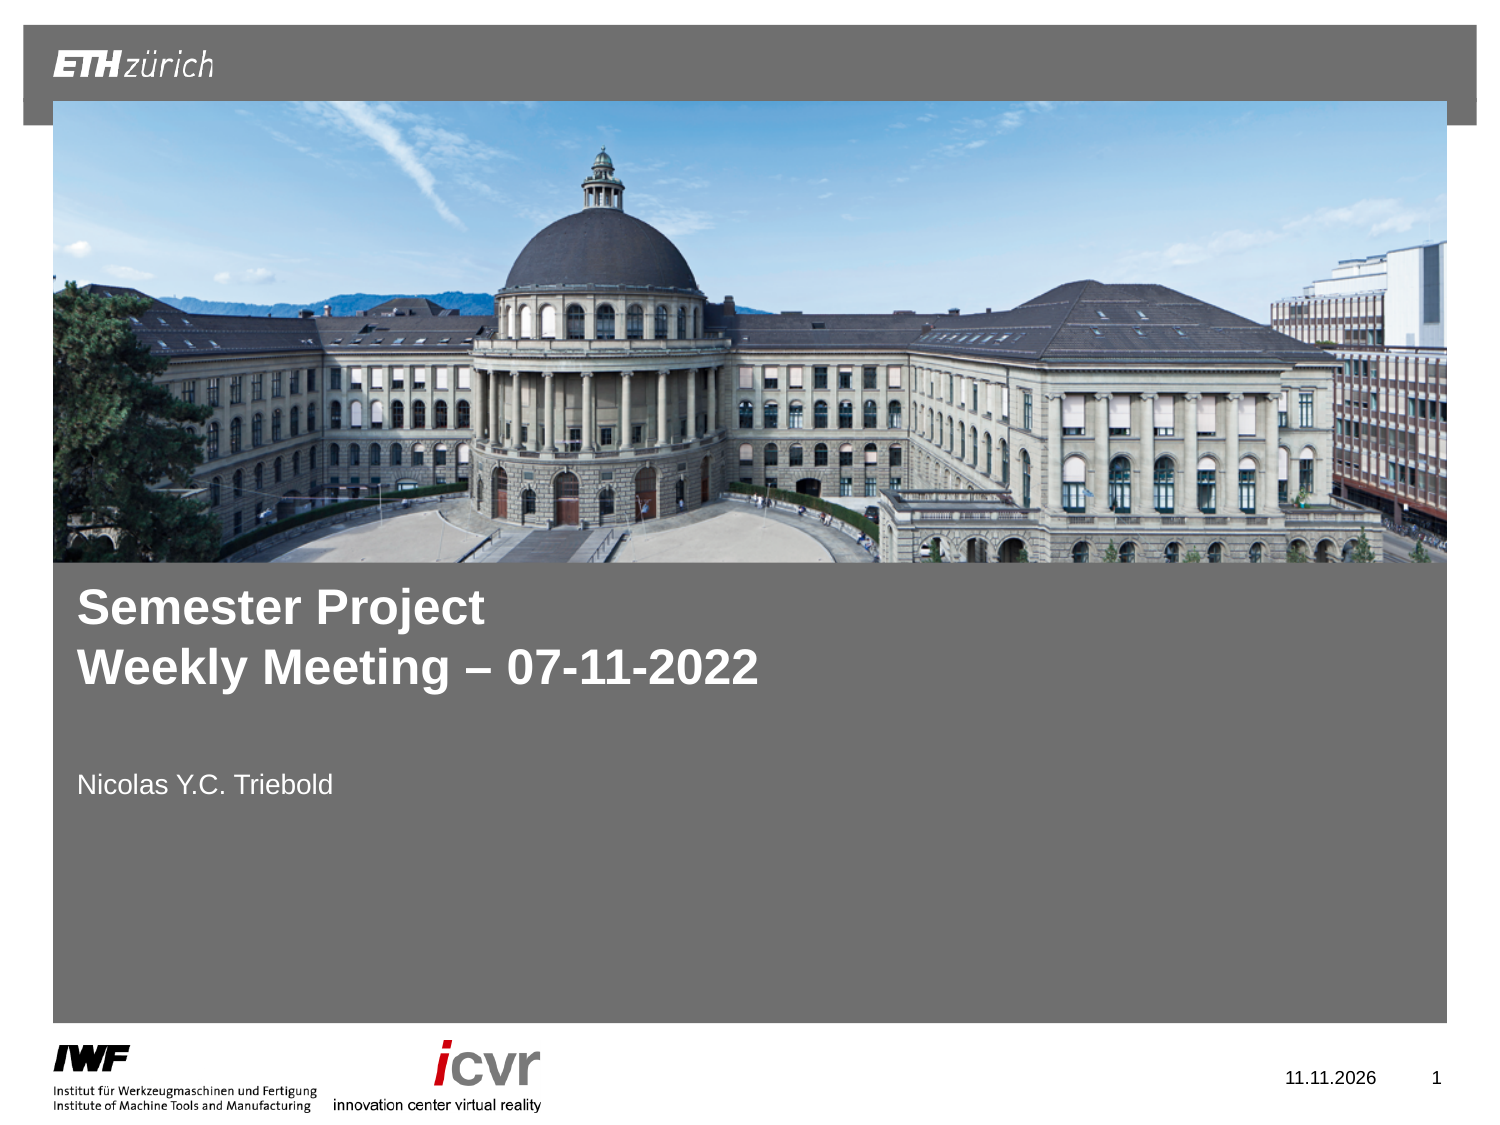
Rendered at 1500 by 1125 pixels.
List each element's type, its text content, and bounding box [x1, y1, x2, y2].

title Semester Project Weekly Meeting – 07-11-2022 [53, 562, 1447, 752]
picture [53, 1045, 318, 1113]
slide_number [1280, 1038, 1382, 1116]
picture [53, 101, 1447, 562]
slide_number 1 [1415, 1038, 1459, 1116]
subtitle Nicolas Y.C. Triebold [53, 752, 1447, 1024]
picture [334, 1040, 541, 1113]
